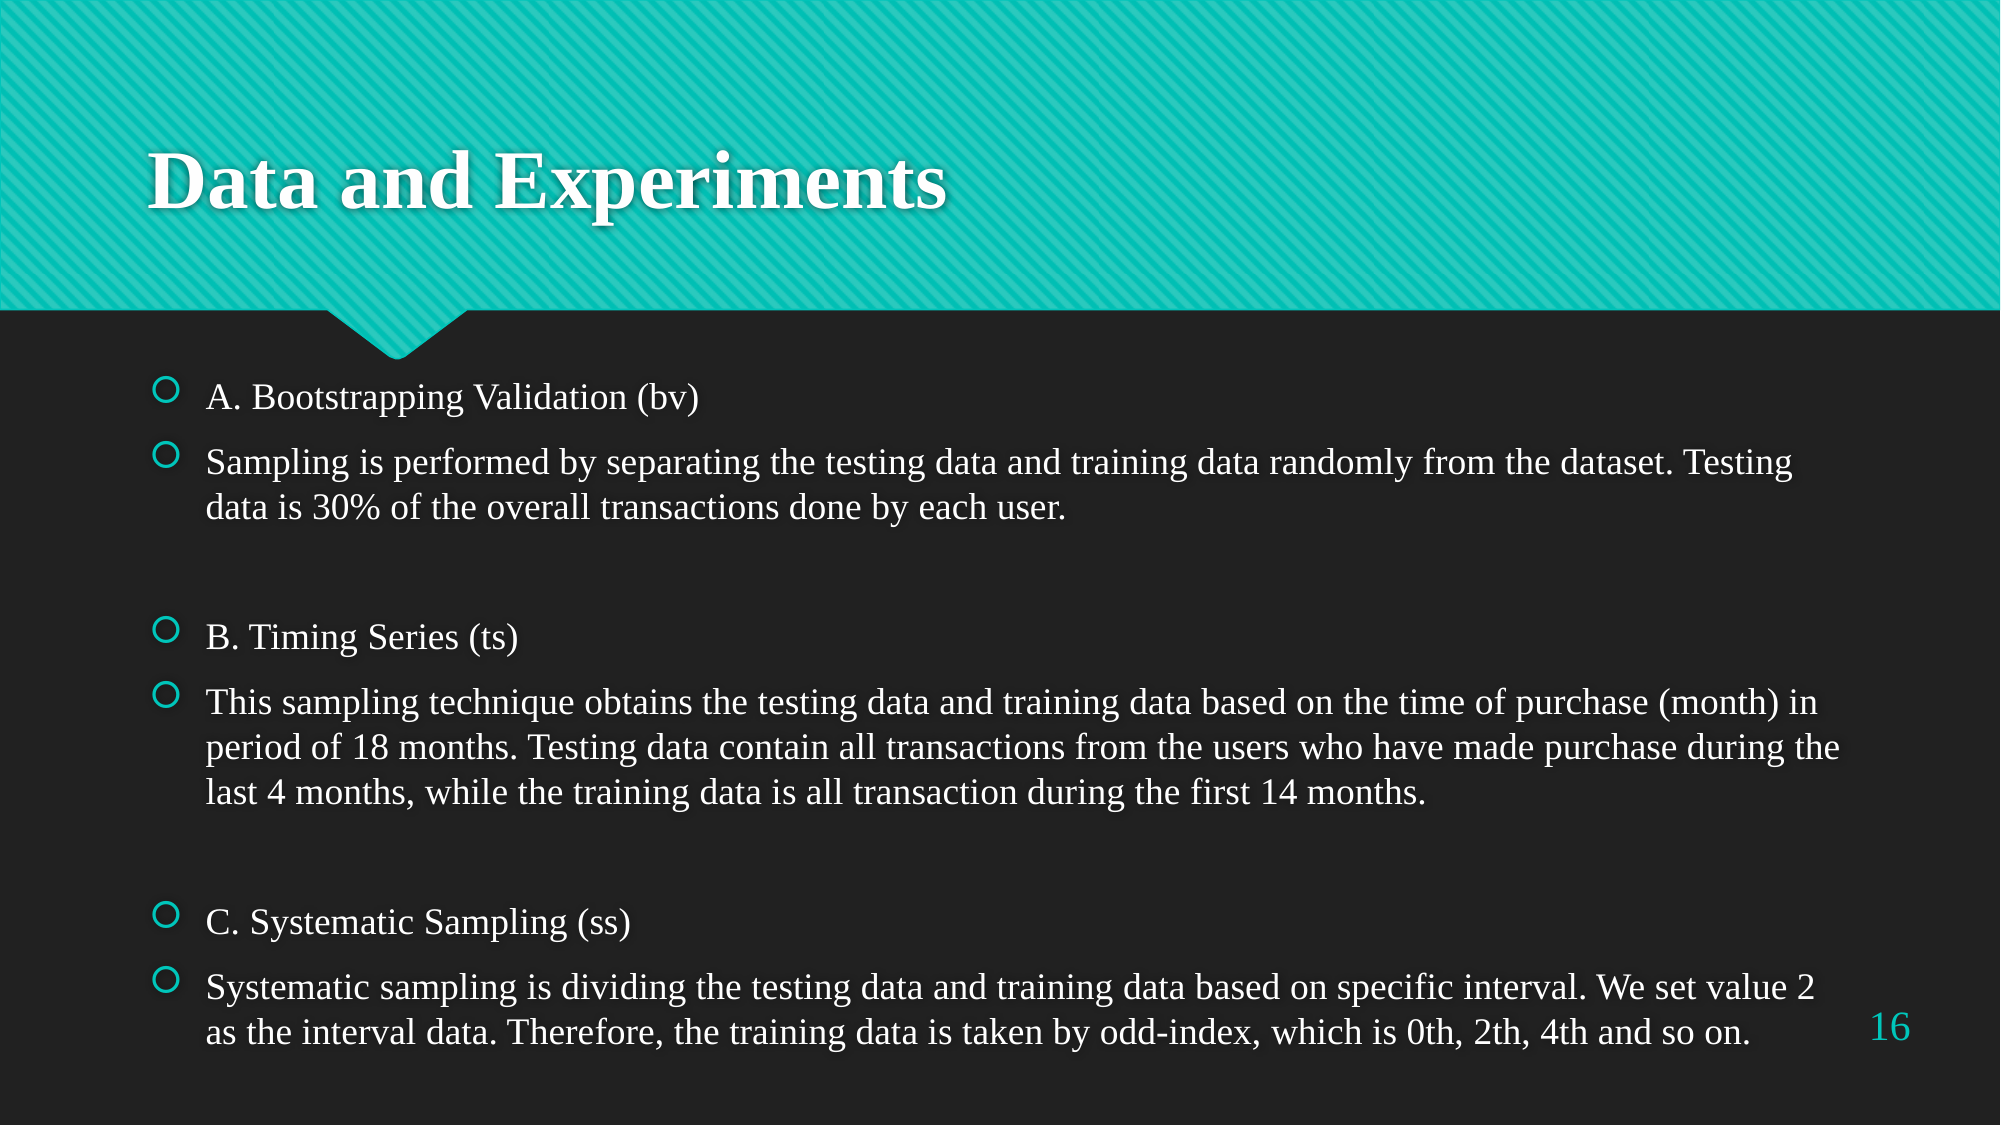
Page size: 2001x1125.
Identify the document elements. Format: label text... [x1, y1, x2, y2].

slide_number 16 [1751, 970, 1926, 1051]
list A. Bootstrapping Validation (bv) Sampling is performed by separating the testing data and training data randomly from the dataset. Testing data is 30% of the overall transactions done by each user. B. Timing Series (ts) This sampling technique obtains the testing data and training data based on the time of purchase (month) in period of 18 months. Testing data contain all transactions from the users who have made purchase during the last 4 months, while the training data is all transaction during the first 14 months. C. Systematic Sampling (ss) Systematic sampling is dividing the testing data and training data based on specific interval. We set value 2 as the interval data. Therefore, the training data is taken by odd-index, which is 0th, 2th, 4th and so on. [134, 364, 1864, 1060]
title Data and Experiments [132, 73, 1868, 233]
